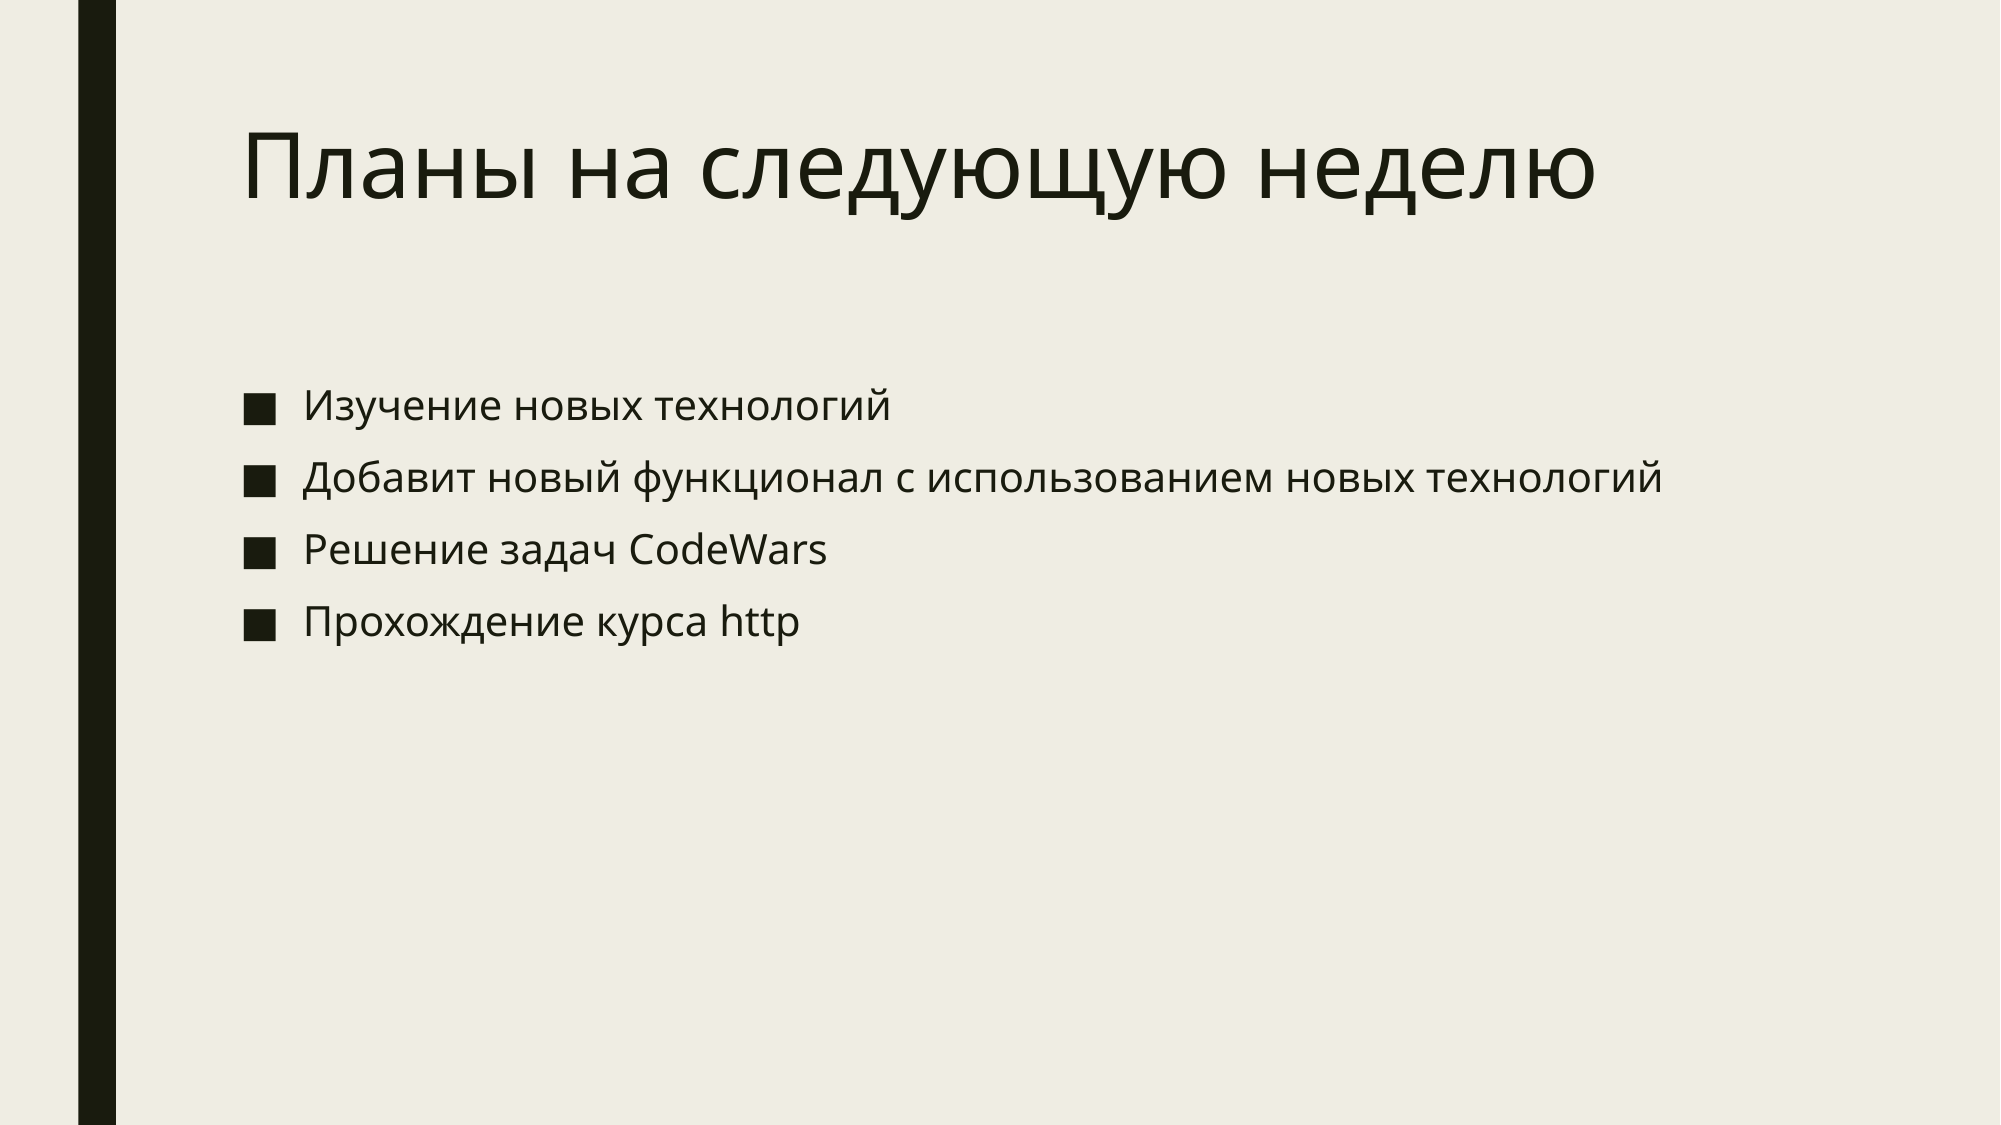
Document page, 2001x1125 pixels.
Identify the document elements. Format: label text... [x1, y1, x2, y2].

list Изучение новых технологий Добавит новый функционал с использованием новых технологий Решение задач CodeWars Прохождение курса http [225, 375, 1961, 1084]
title Планы на следующую неделю [225, 112, 1800, 357]
